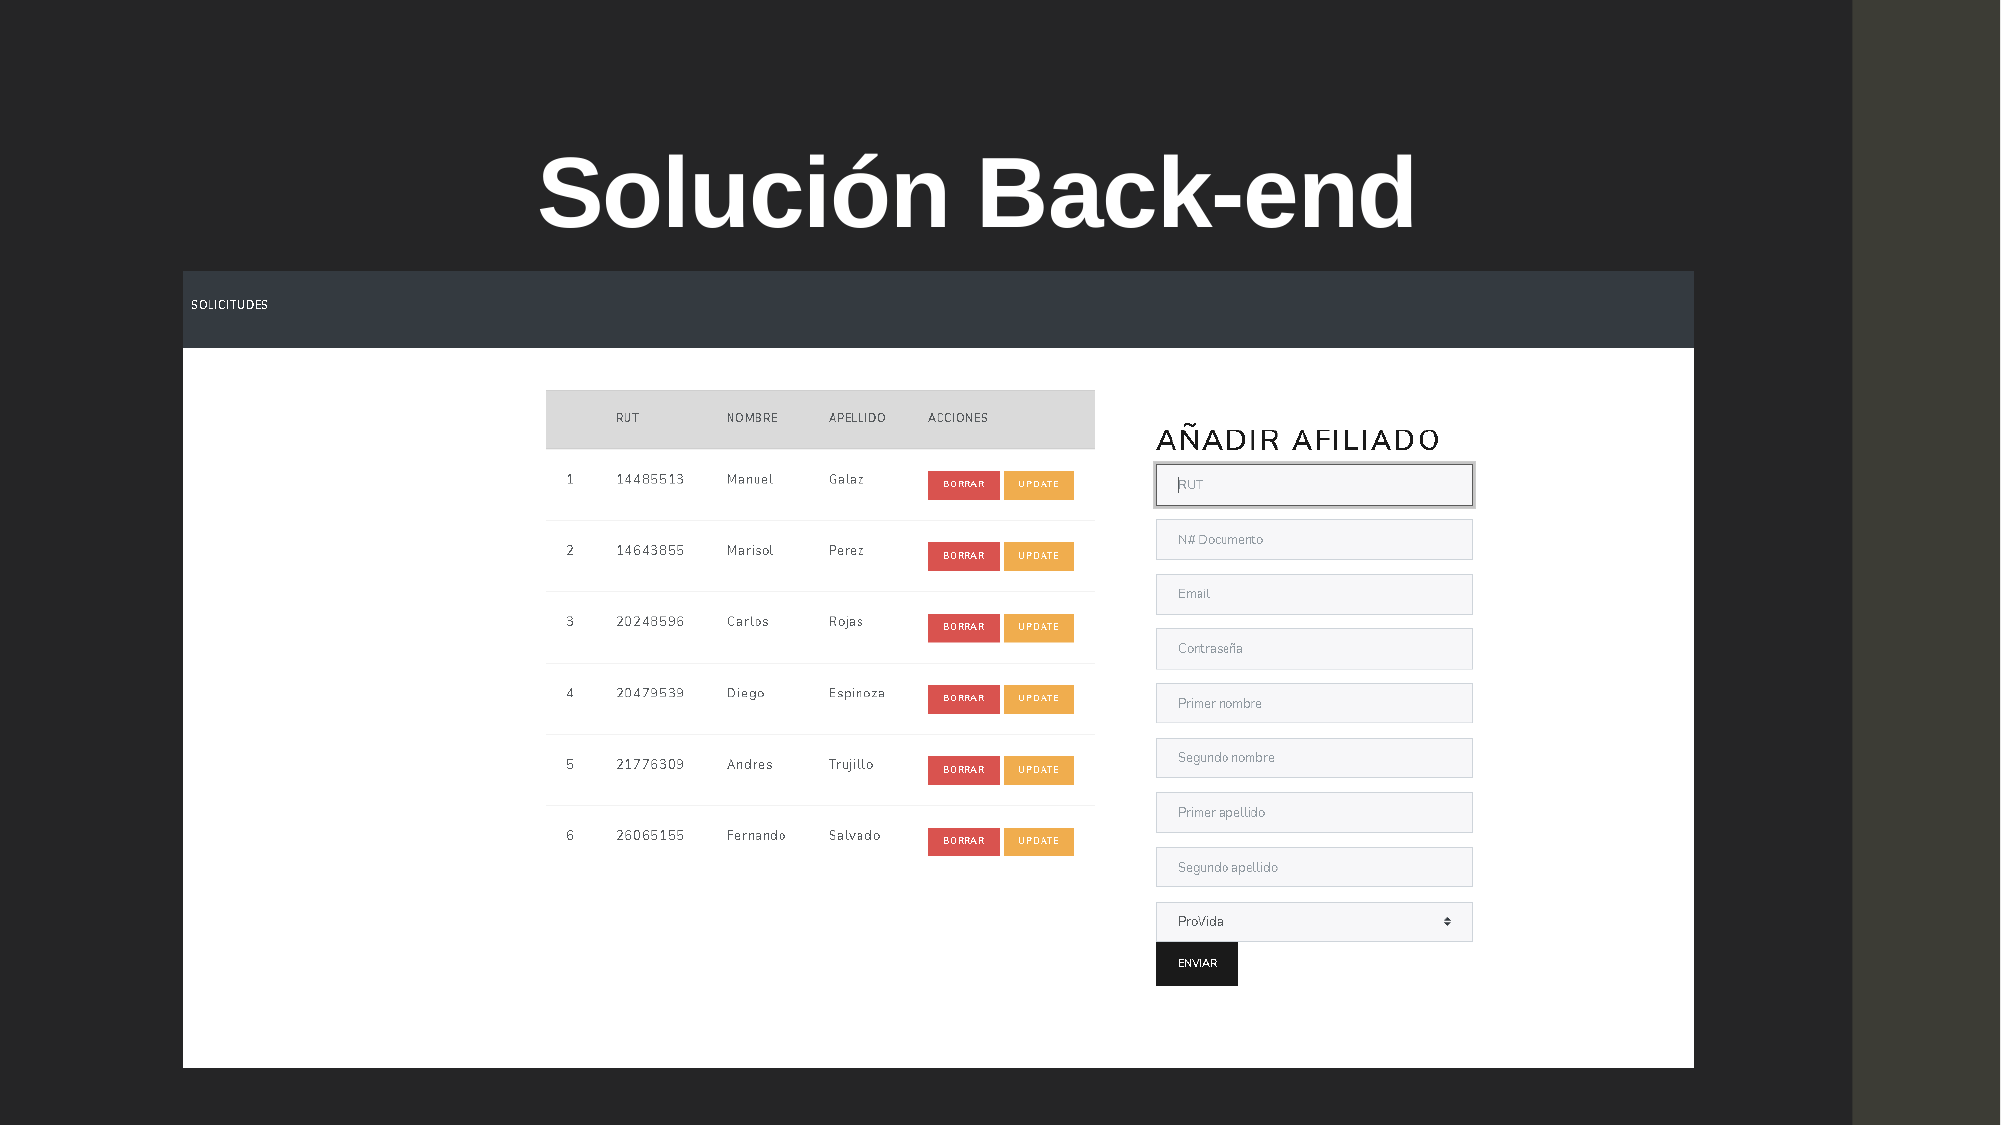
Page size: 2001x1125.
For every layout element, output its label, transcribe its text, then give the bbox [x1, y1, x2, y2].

title Solución Back-end [183, 39, 1774, 257]
picture [182, 271, 1695, 1069]
